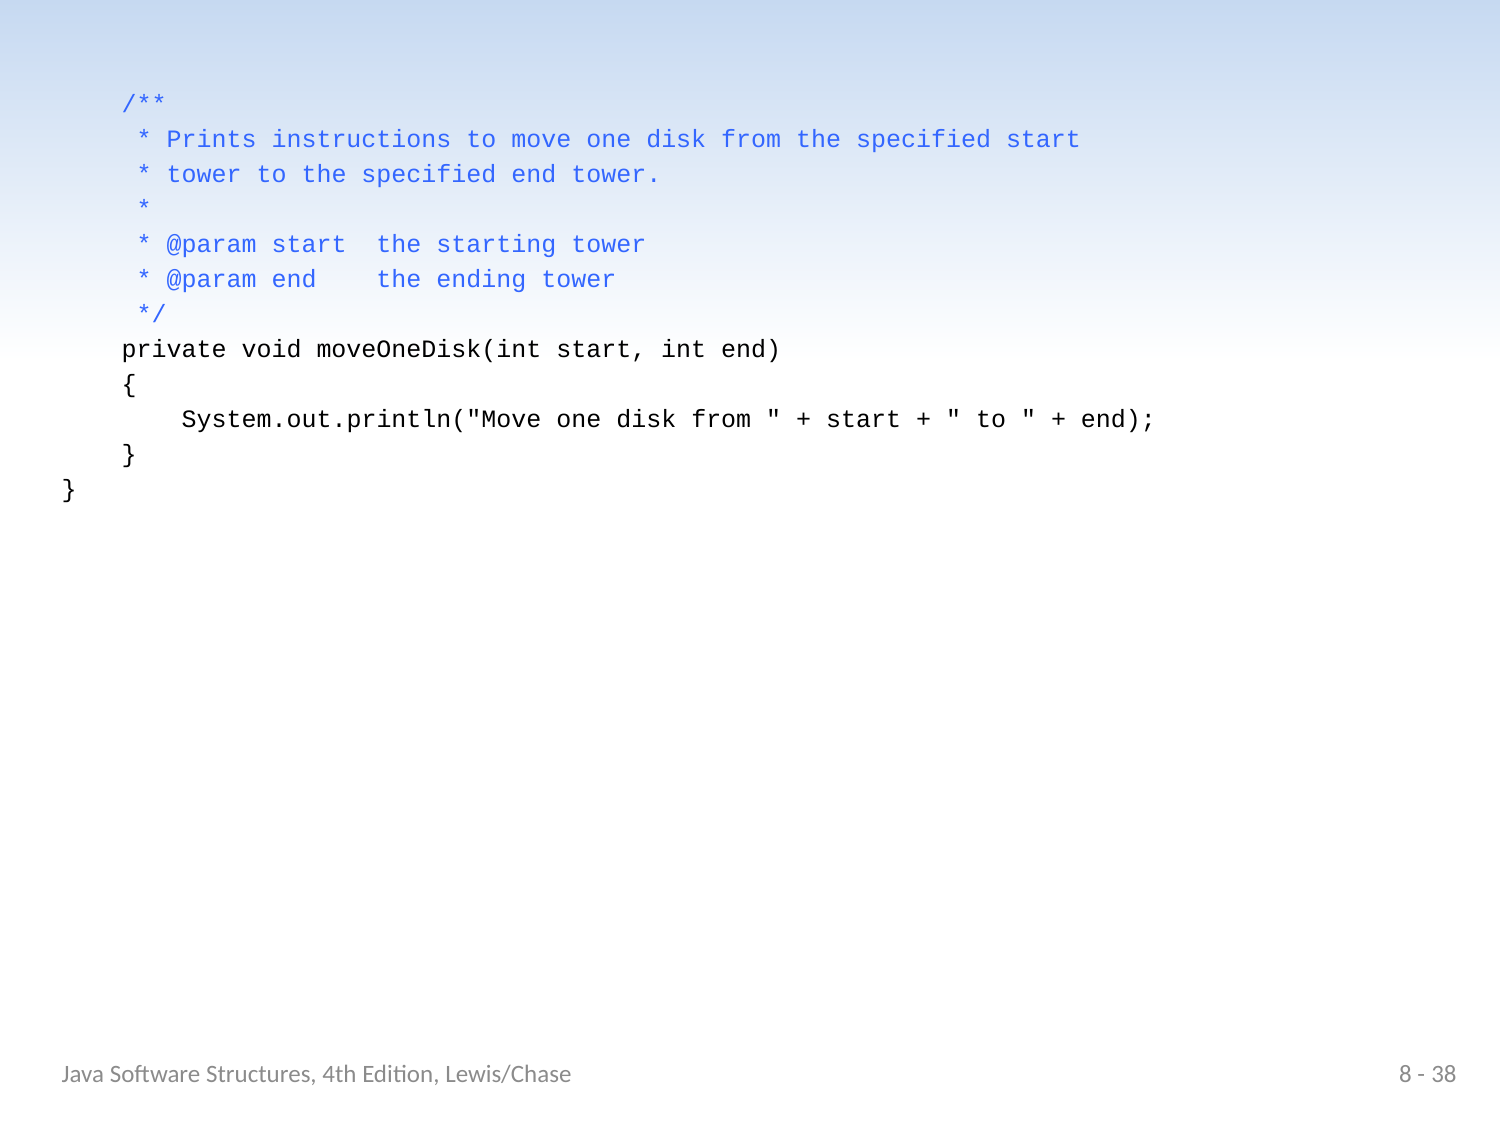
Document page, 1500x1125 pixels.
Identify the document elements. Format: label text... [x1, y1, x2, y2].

list /** * Prints instructions to move one disk from the specified start * tower to the specified end tower. * * @param start the starting tower * @param end the ending tower */ private void moveOneDisk(int start, int end) { System.out.println("Move one disk from " + start + " to " + end); } } [46, 45, 1473, 1043]
footer Java Software Structures, 4th Edition, Lewis/Chase [46, 1042, 1122, 1103]
slide_number 8 - 38 [1122, 1042, 1472, 1103]
